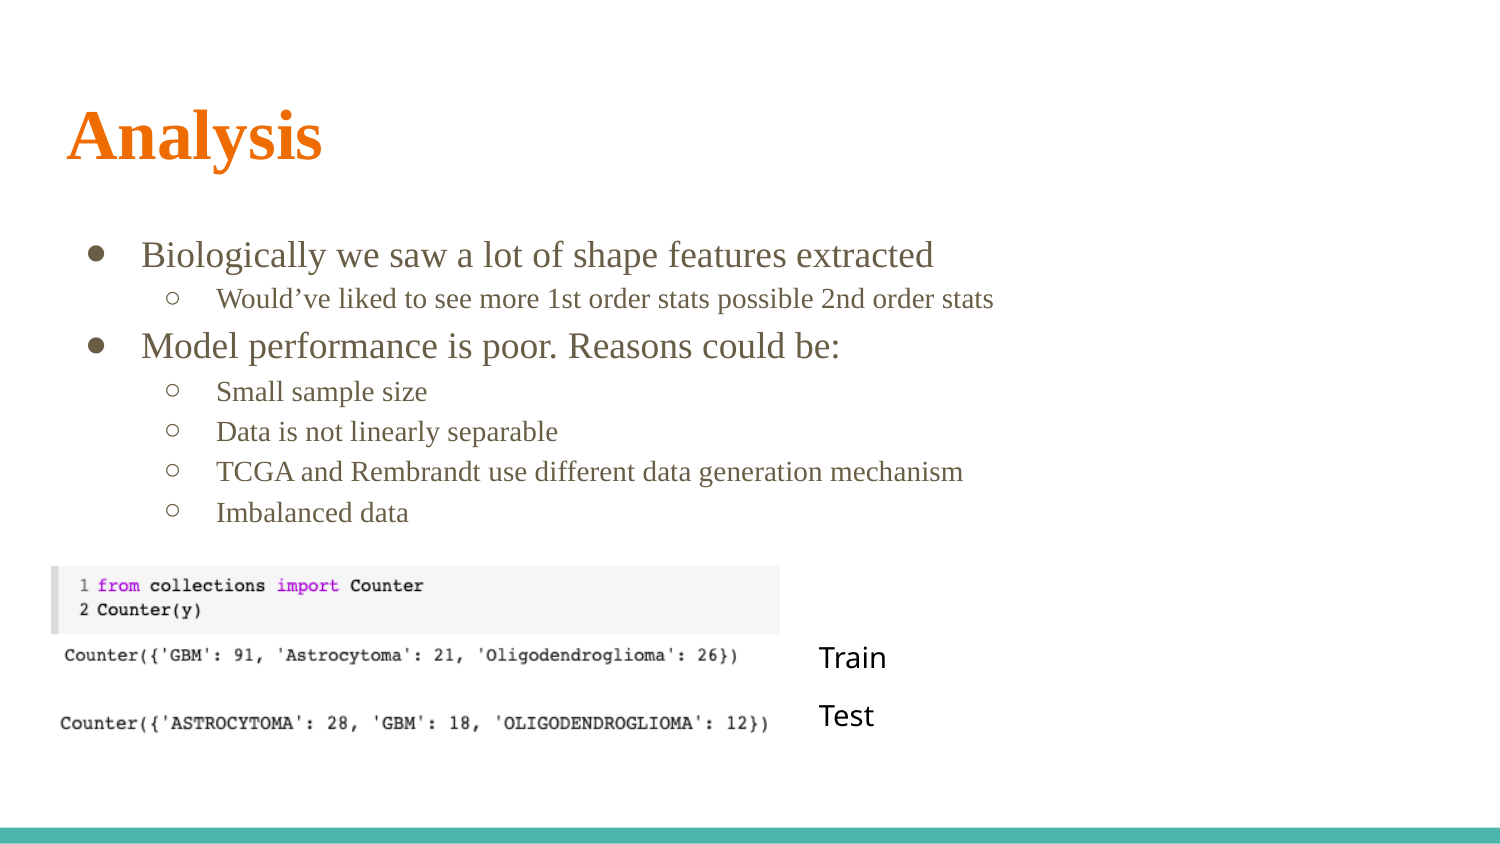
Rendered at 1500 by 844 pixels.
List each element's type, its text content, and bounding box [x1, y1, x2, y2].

picture [50, 566, 780, 676]
text_box Train [803, 624, 1062, 681]
text_box Test [803, 681, 1062, 747]
picture [59, 705, 789, 748]
title Analysis [51, 72, 1449, 189]
list Biologically we saw a lot of shape features extracted Would’ve liked to see more 1st order stats possible 2nd order stats Model performance is poor. Reasons could be: Small sample size Data is not linearly separable TCGA and Rembrandt use different data generation mechanism Imbalanced data [51, 207, 1449, 546]
